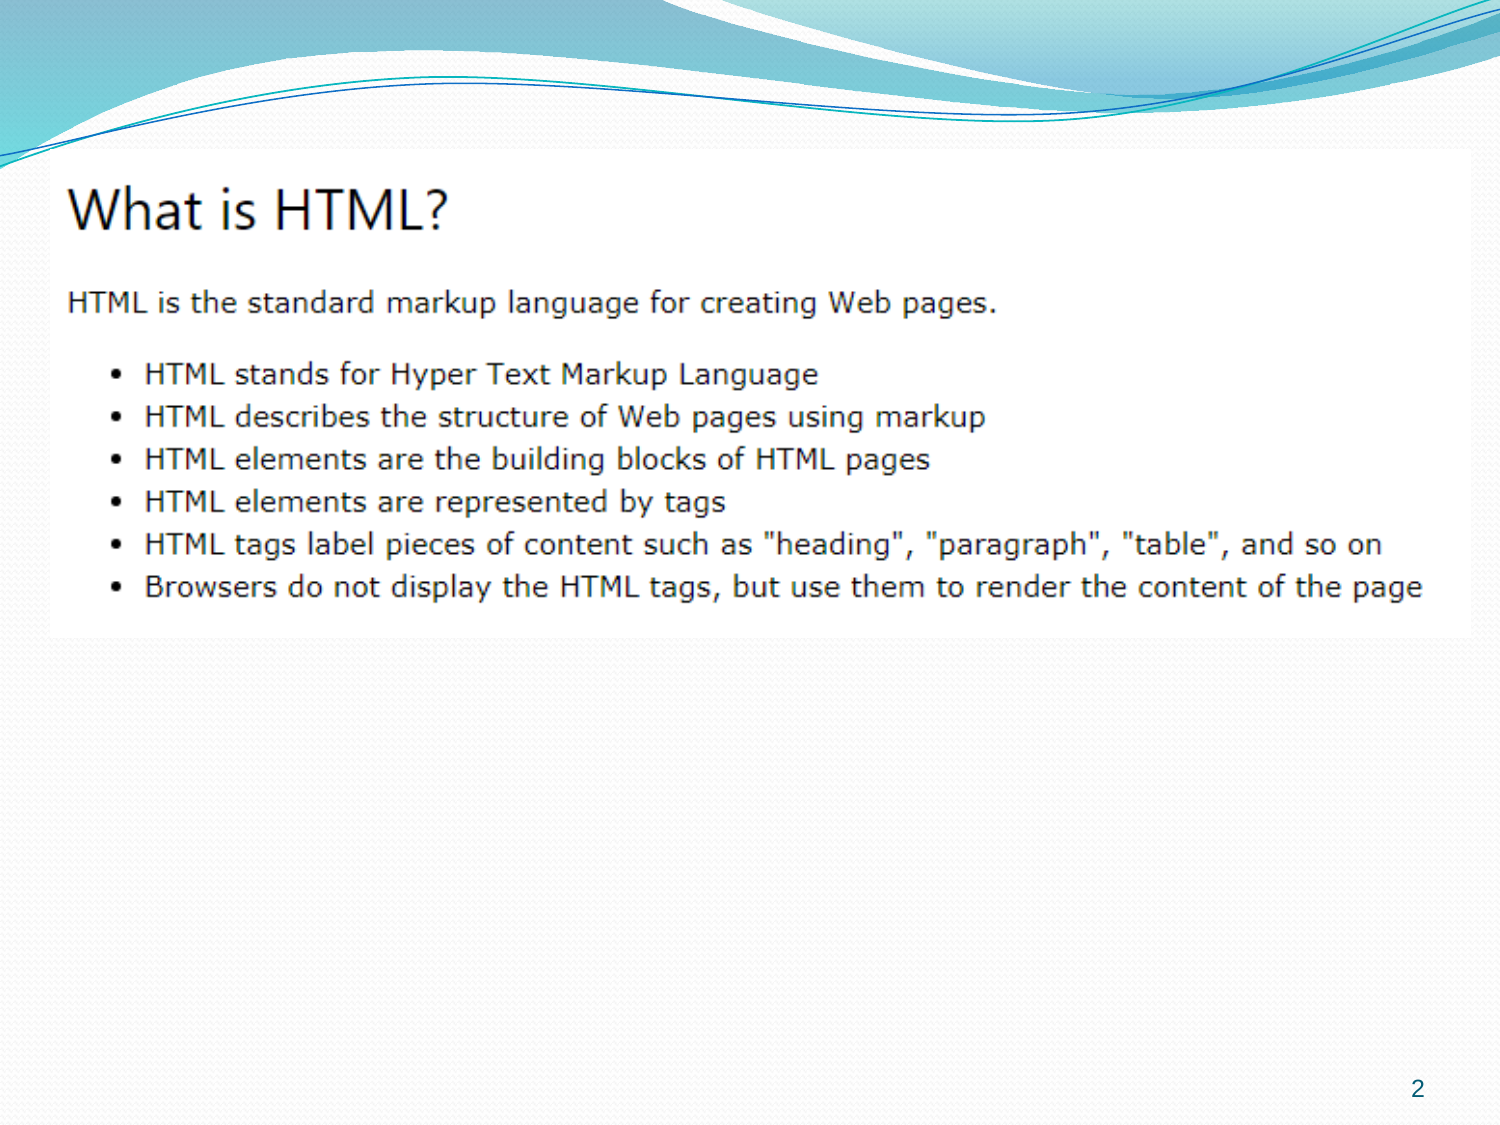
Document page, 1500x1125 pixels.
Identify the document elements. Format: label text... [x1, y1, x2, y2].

slide_number 2 [1299, 1042, 1425, 1103]
picture [49, 149, 1471, 638]
